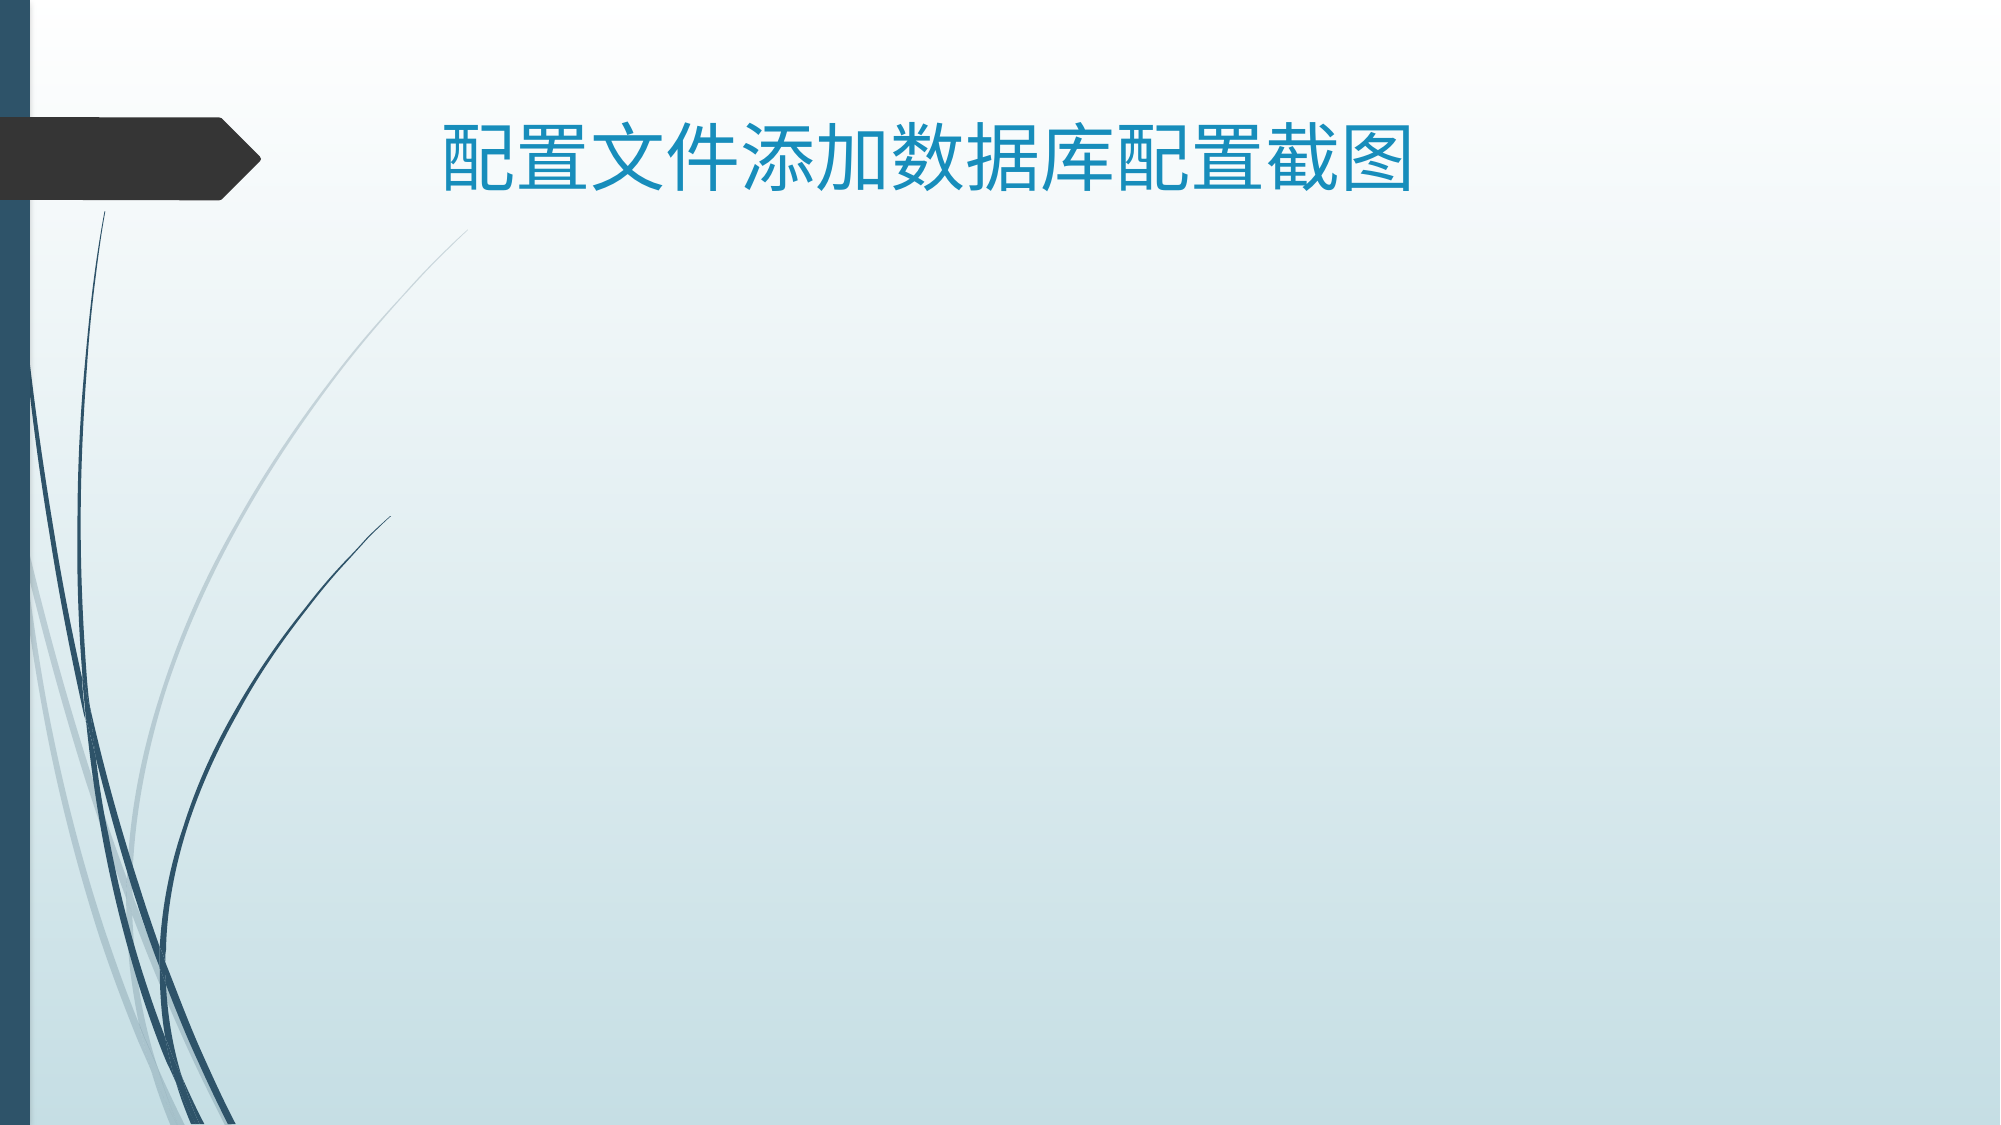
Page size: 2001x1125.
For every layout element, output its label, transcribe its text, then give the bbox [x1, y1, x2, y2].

title 配置文件添加数据库配置截图 [425, 102, 1888, 313]
